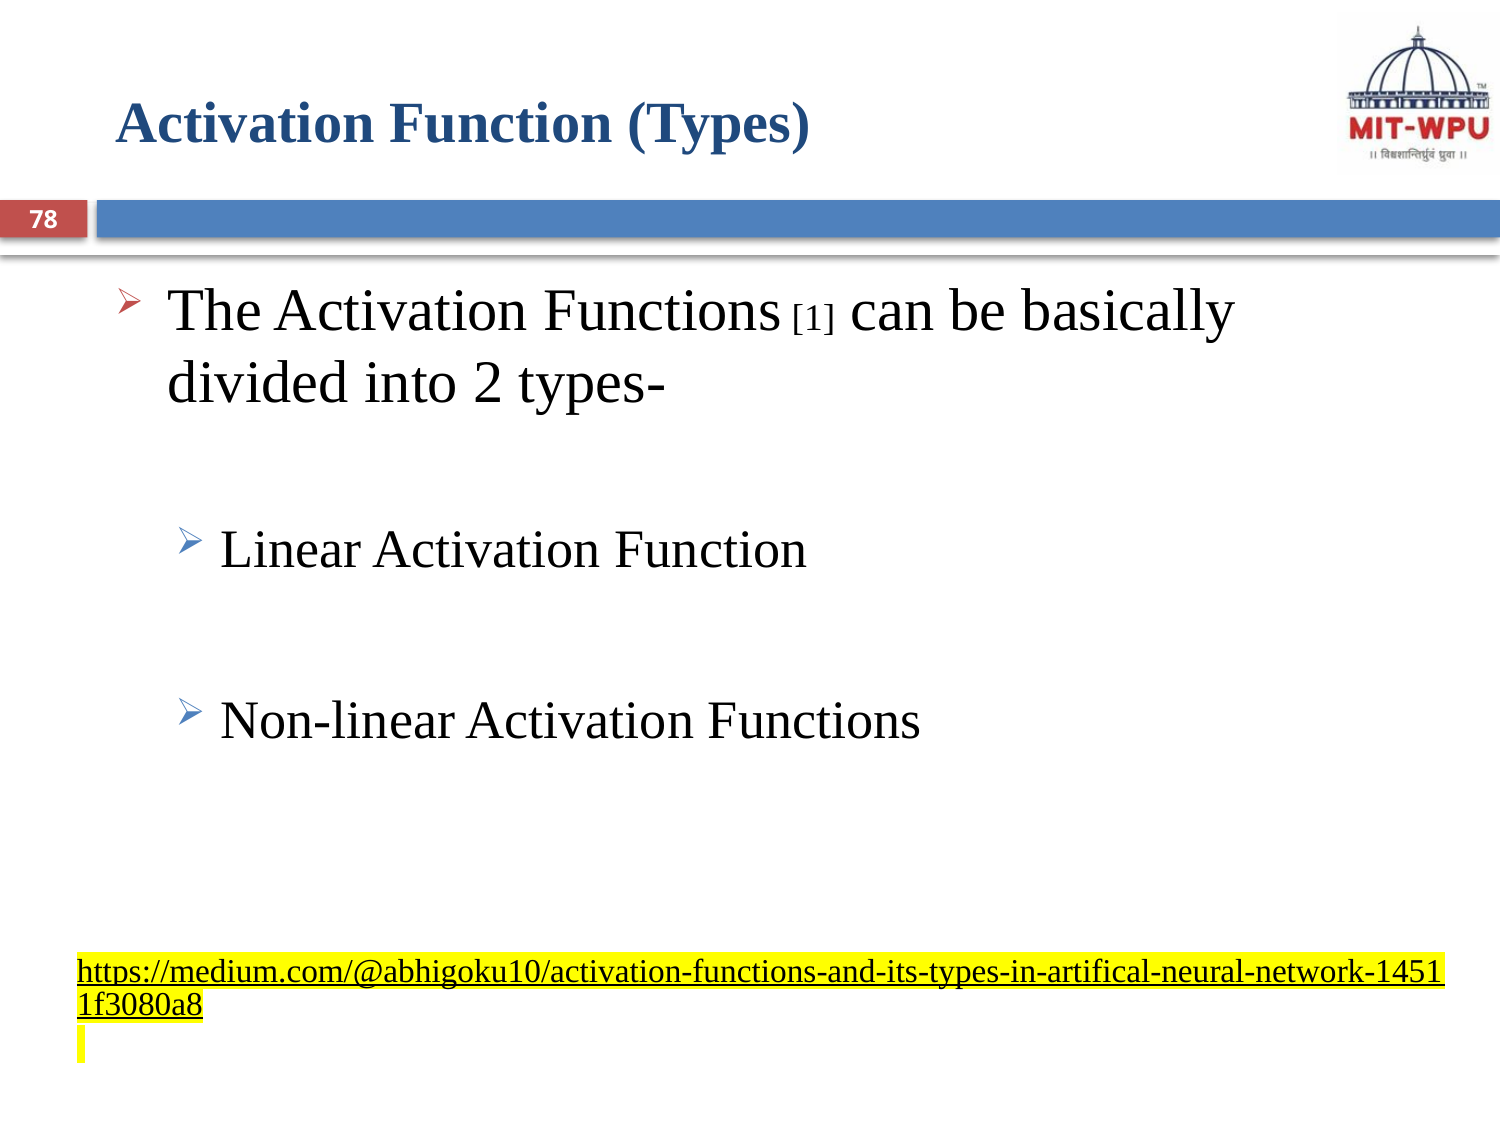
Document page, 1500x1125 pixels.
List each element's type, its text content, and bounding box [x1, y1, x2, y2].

picture [1337, 12, 1500, 175]
title Activation Function (Types) [100, 37, 1438, 200]
slide_number 78 [0, 200, 88, 241]
text_box https://medium.com/@abhigoku10/activation-functions-and-its-types-in-artifical-neural-network-14511f3080a8 [62, 941, 1463, 1036]
list The Activation Functions [1] can be basically divided into 2 types- Linear Activation Function Non-linear Activation Functions [100, 262, 1438, 941]
